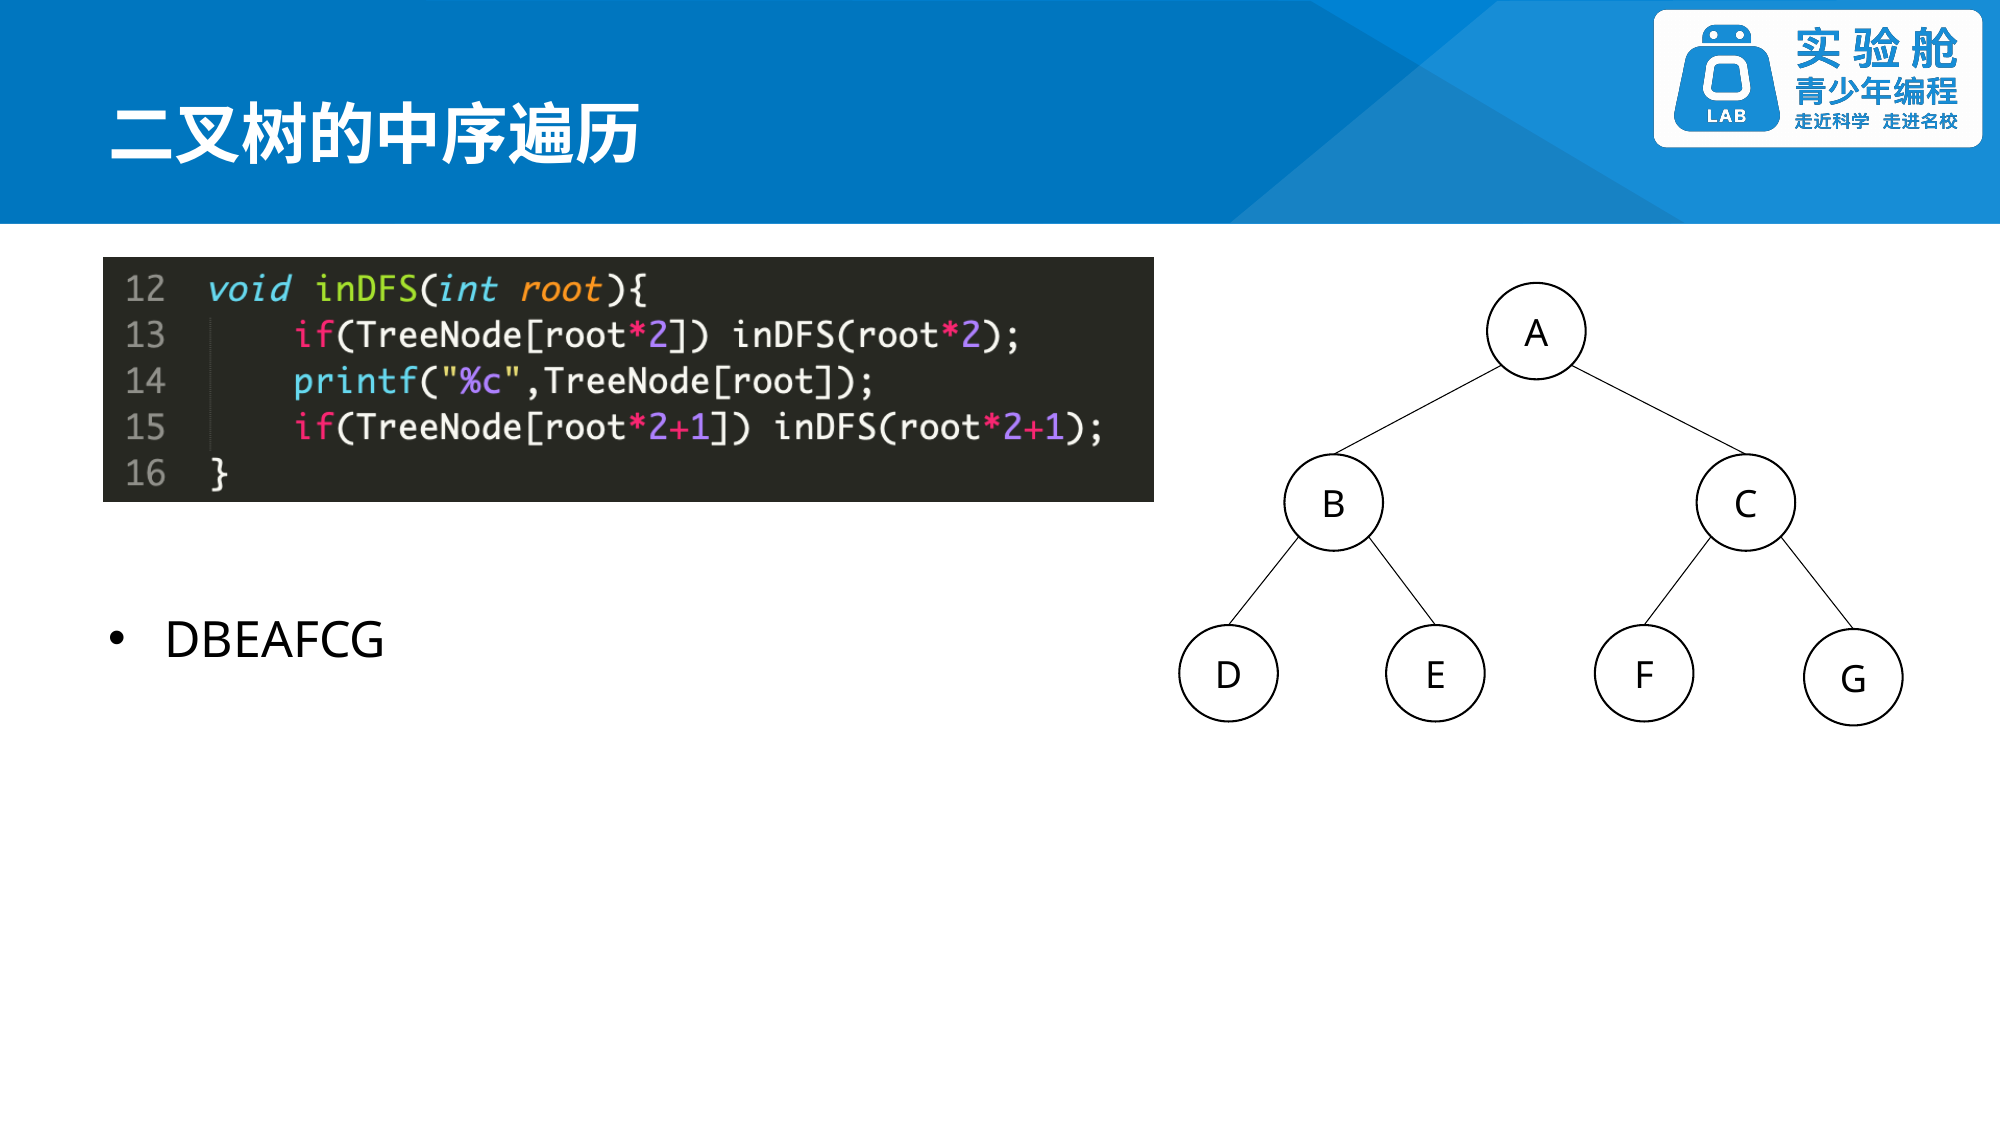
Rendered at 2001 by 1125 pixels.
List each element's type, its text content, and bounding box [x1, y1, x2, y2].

picture [103, 257, 1154, 502]
list DBEAFCG [93, 570, 1107, 763]
text_box D [1178, 624, 1279, 723]
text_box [1571, 365, 1746, 455]
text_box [1228, 536, 1299, 625]
text_box E [1385, 624, 1486, 723]
text_box A [1486, 281, 1587, 381]
text_box C [1695, 453, 1797, 552]
text_box B [1283, 453, 1385, 552]
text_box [1780, 536, 1854, 629]
list 二叉树的中序遍历 [93, 93, 1547, 186]
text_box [1368, 536, 1436, 625]
picture [1638, 0, 2000, 160]
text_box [1644, 536, 1711, 625]
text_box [1333, 365, 1502, 455]
text_box F [1593, 624, 1695, 723]
text_box G [1803, 627, 1904, 727]
